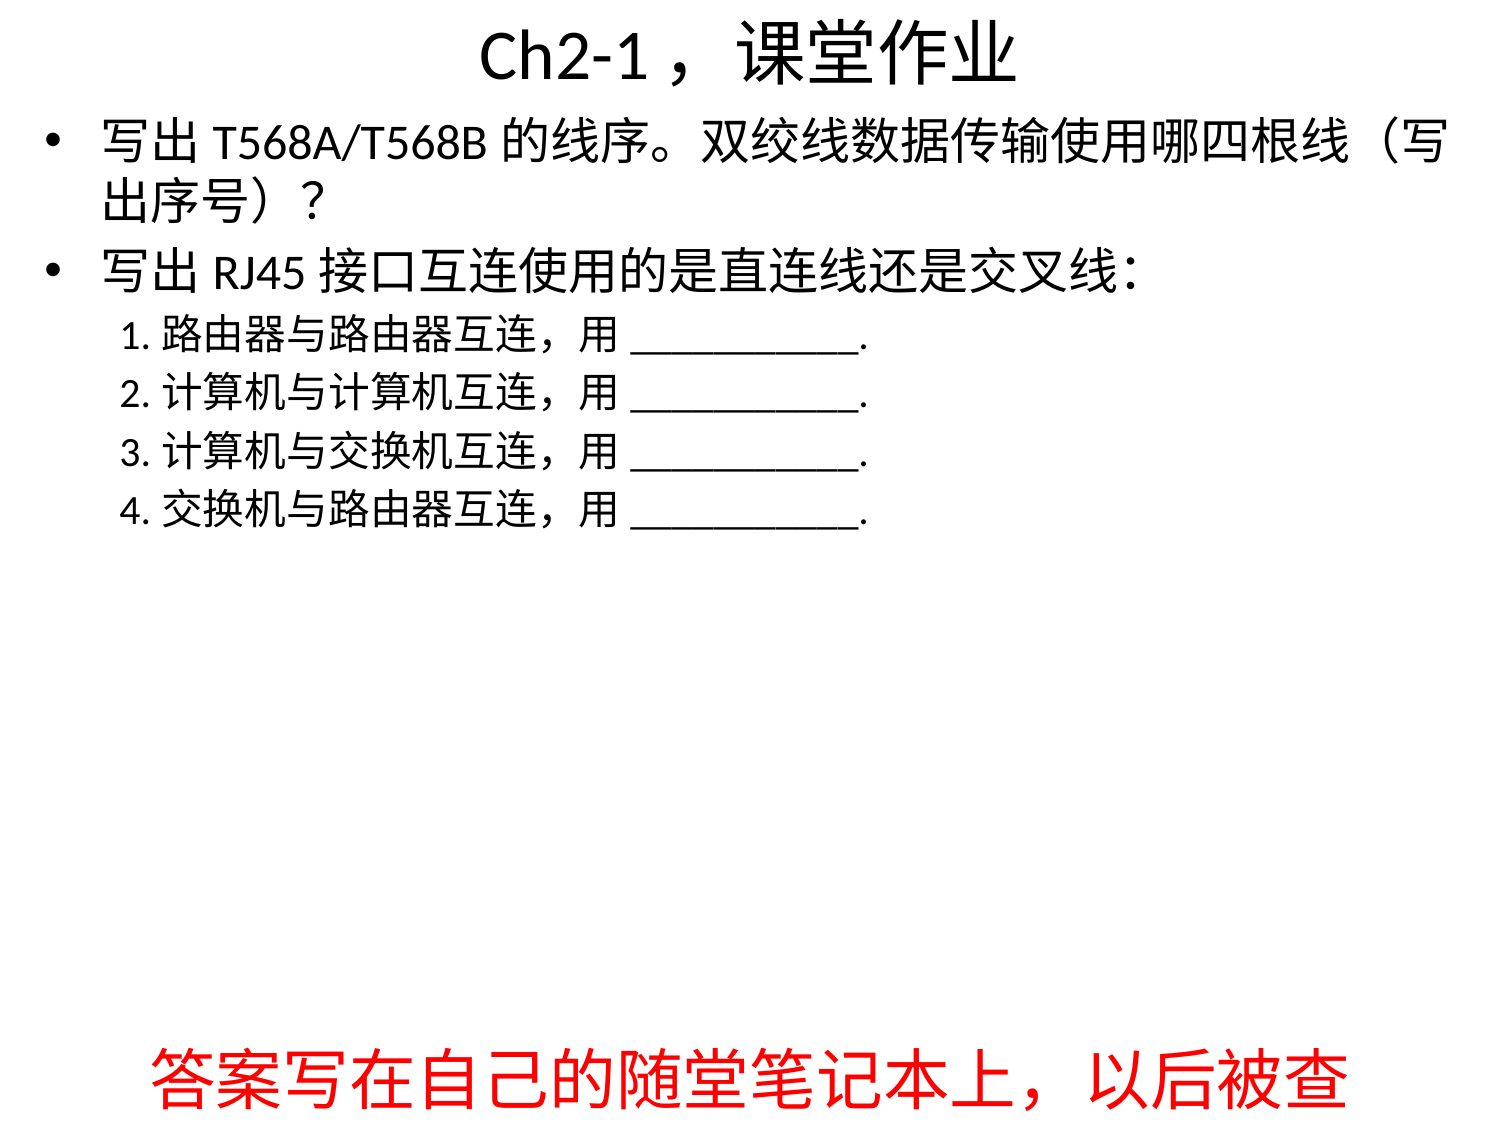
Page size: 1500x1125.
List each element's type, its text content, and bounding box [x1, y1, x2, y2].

list 写出T568A/T568B的线序。双绞线数据传输使用哪四根线（写出序号）？ 写出RJ45接口互连使用的是直连线还是交叉线： 1.路由器与路由器互连，用___________. 2.计算机与计算机互连，用___________. 3.计算机与交换机互连，用___________. 4.交换机与路由器互连，用___________. [29, 101, 1471, 845]
text_box 答案写在自己的随堂笔记本上，以后被查 [0, 1030, 1500, 1125]
title Ch2-1，课堂作业 [75, 0, 1425, 101]
